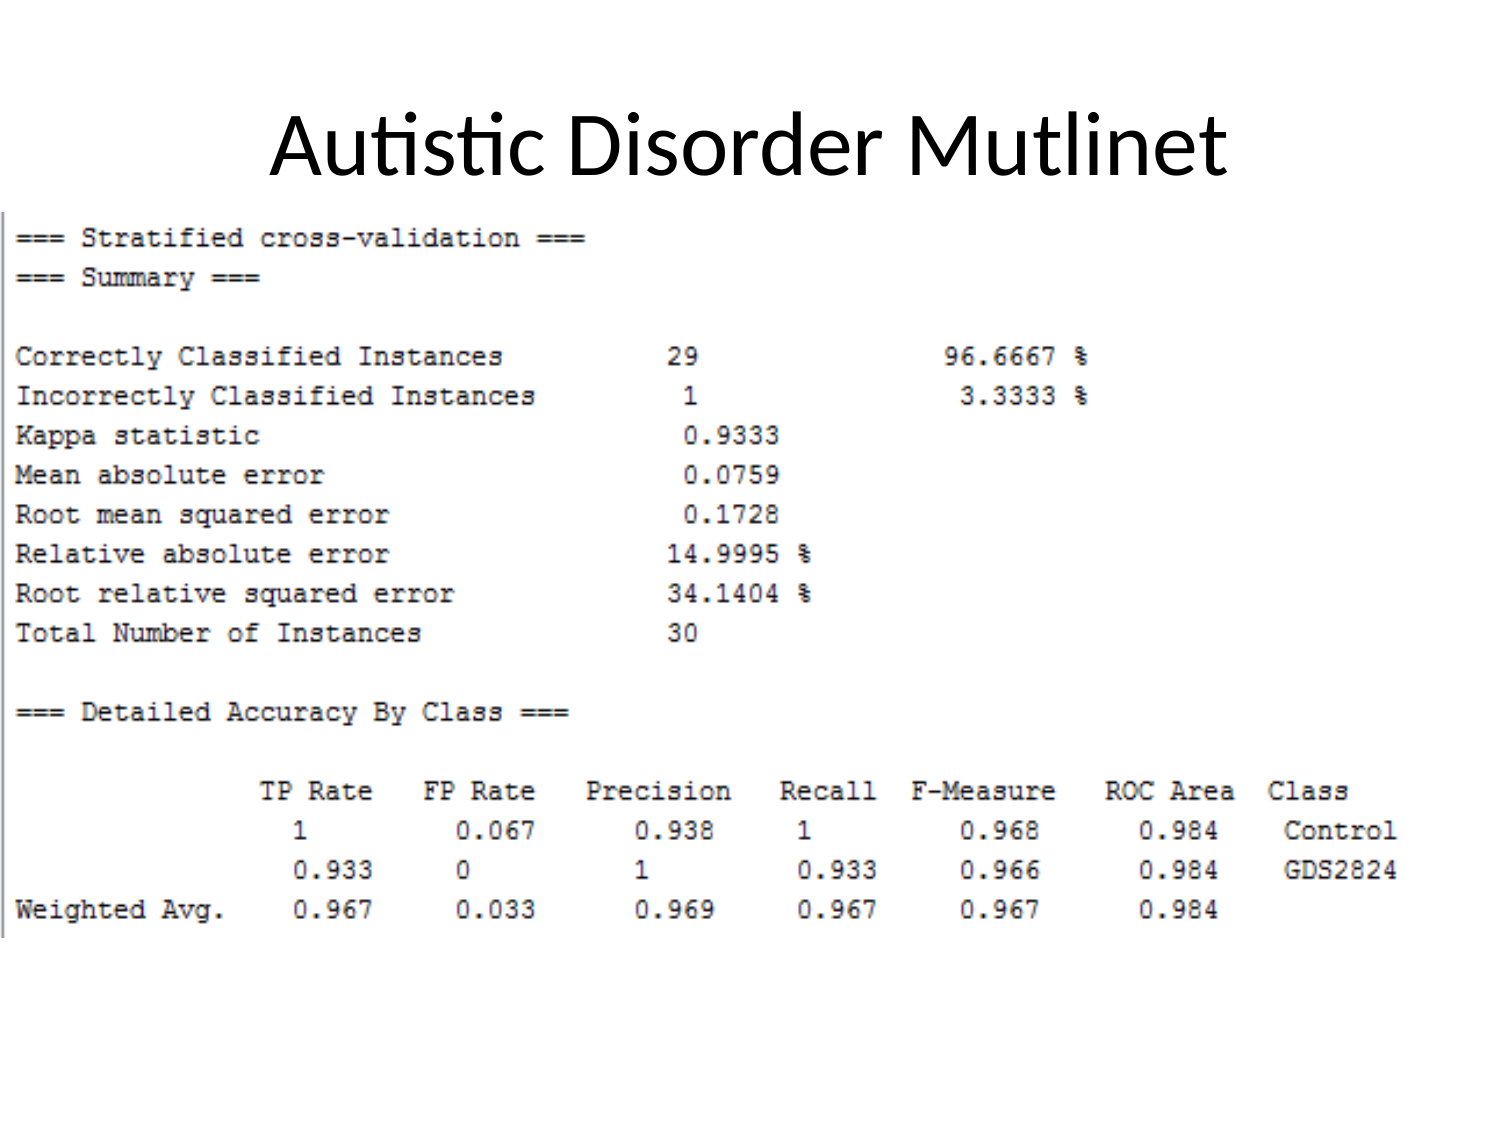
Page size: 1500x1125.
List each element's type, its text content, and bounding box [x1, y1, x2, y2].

picture [0, 212, 1413, 938]
title Autistic Disorder Mutlinet [75, 45, 1425, 233]
